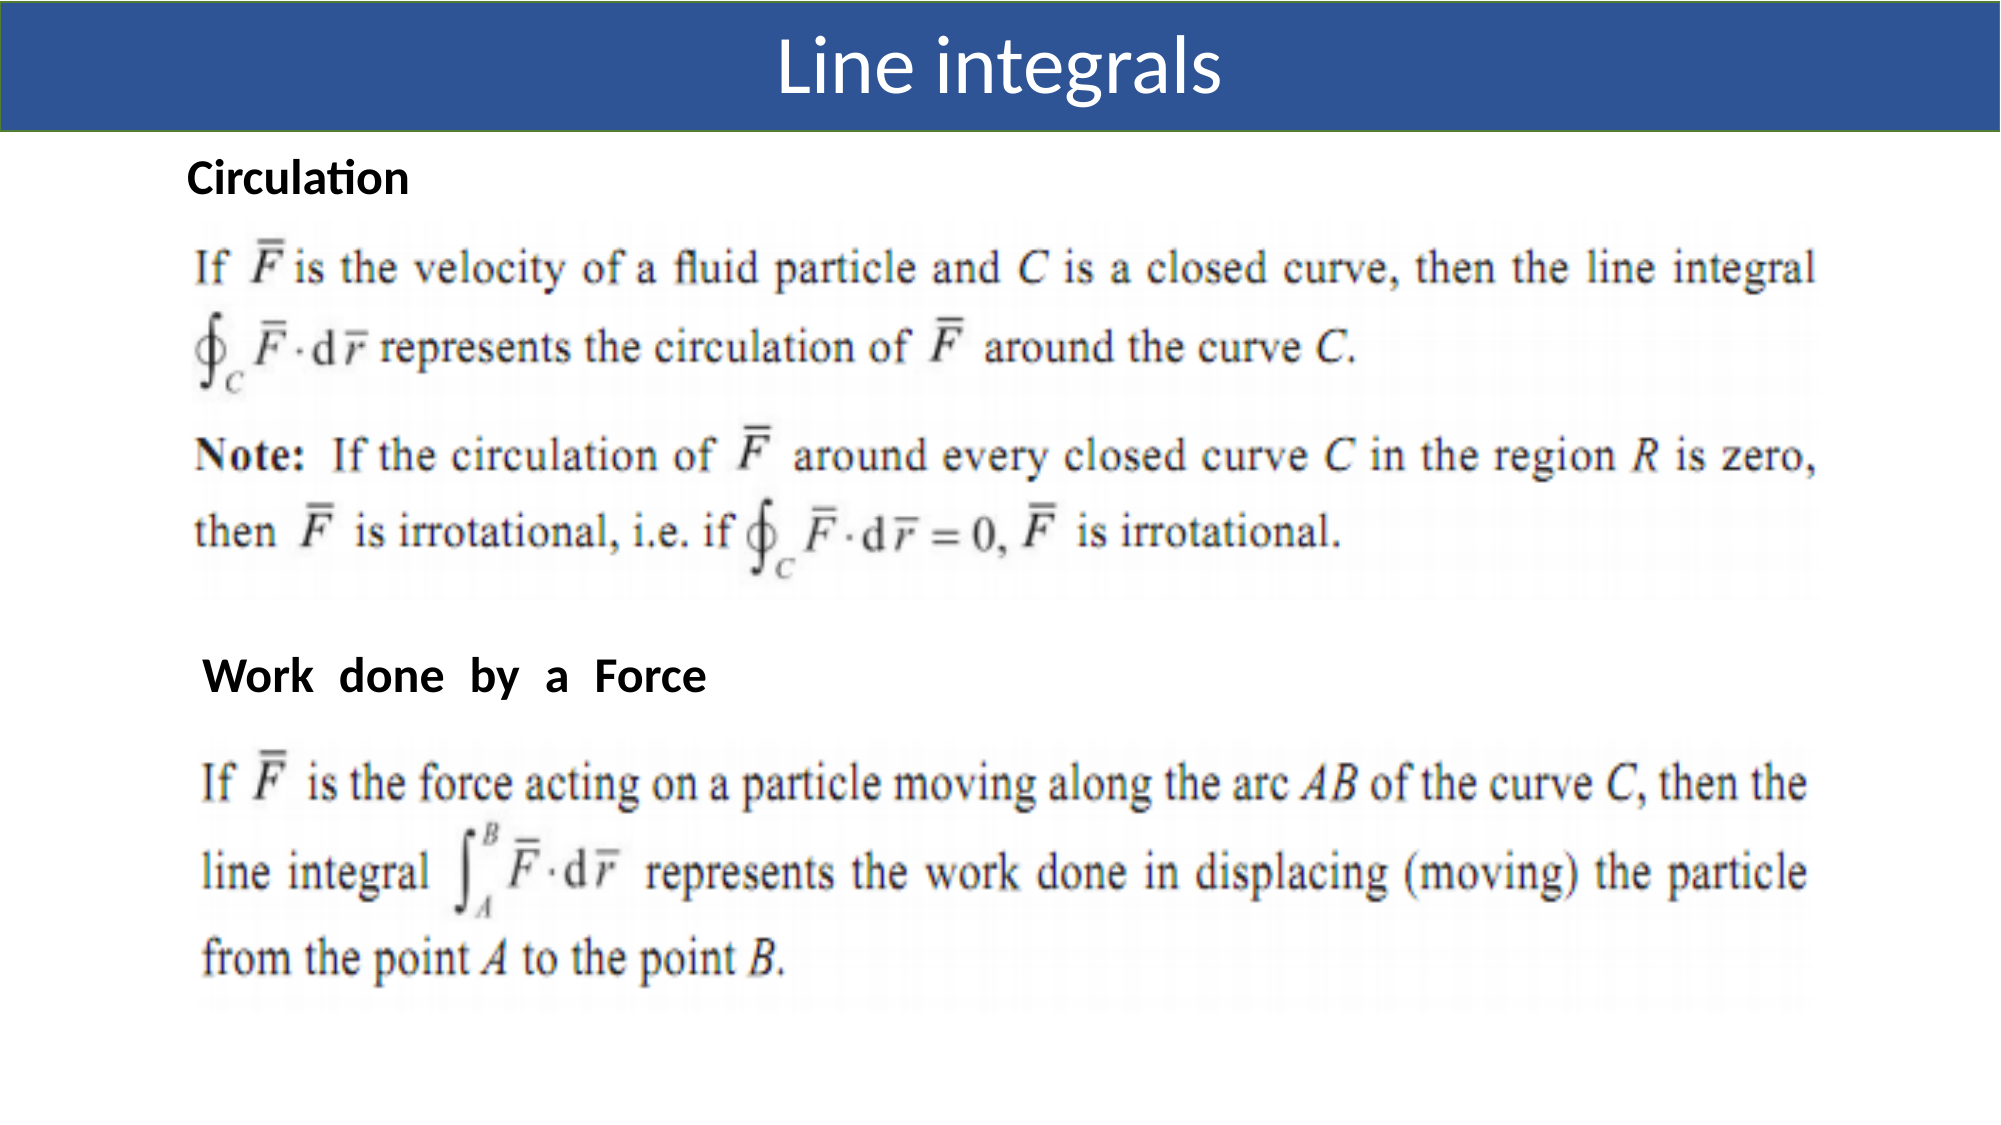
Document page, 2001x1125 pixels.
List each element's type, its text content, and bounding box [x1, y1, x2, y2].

text_box Circulation [172, 137, 525, 213]
picture [194, 738, 1836, 1016]
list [173, 219, 1856, 601]
title Line integrals [0, 1, 2000, 132]
text_box Work done by a Force [187, 634, 728, 710]
